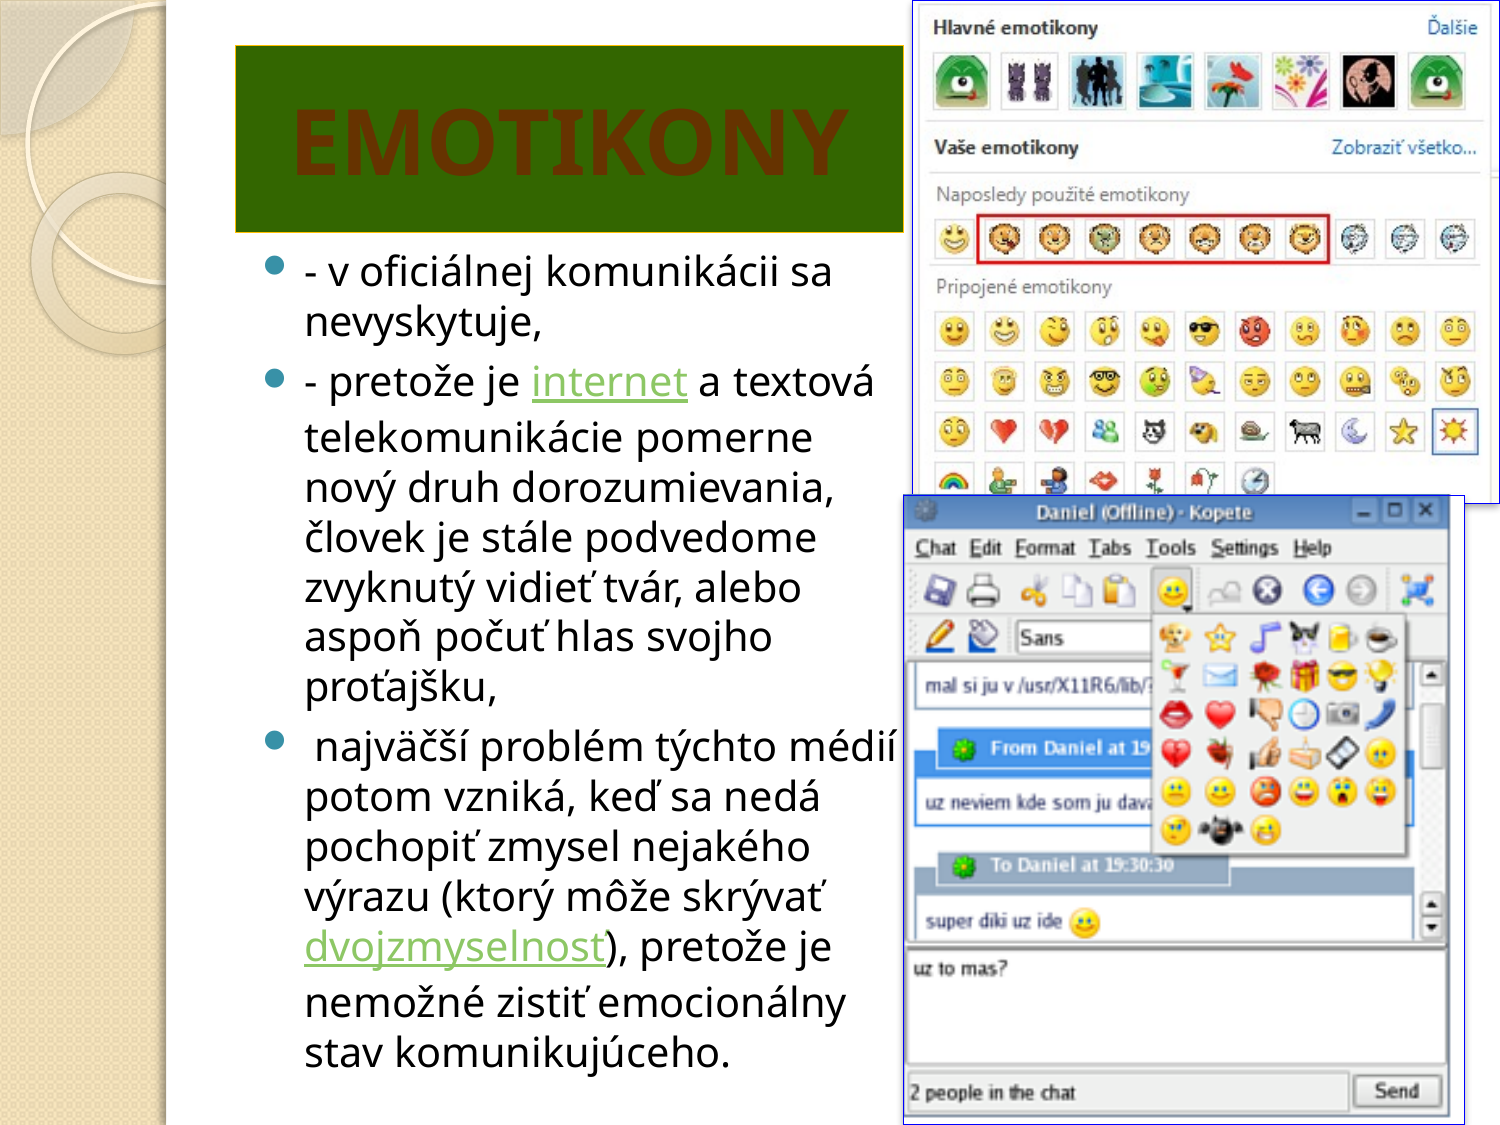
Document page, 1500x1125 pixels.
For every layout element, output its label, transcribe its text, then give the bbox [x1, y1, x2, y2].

list - v oficiálnej komunikácii sa nevyskytuje, - pretože je internet a textová telekomunikácie pomerne nový druh dorozumievania, človek je stále podvedome zvyknutý vidieť tvár, alebo aspoň počuť hlas svojho proťajšku, najväčší problém týchto médií potom vzniká, keď sa nedá pochopiť zmysel nejakého výrazu (ktorý môže skrývať dvojzmyselnosť), pretože je nemožné zistiť emocionálny stav komunikujúceho. [235, 237, 905, 1094]
picture [903, 0, 1500, 1125]
title EMOTIKONY [235, 45, 904, 233]
